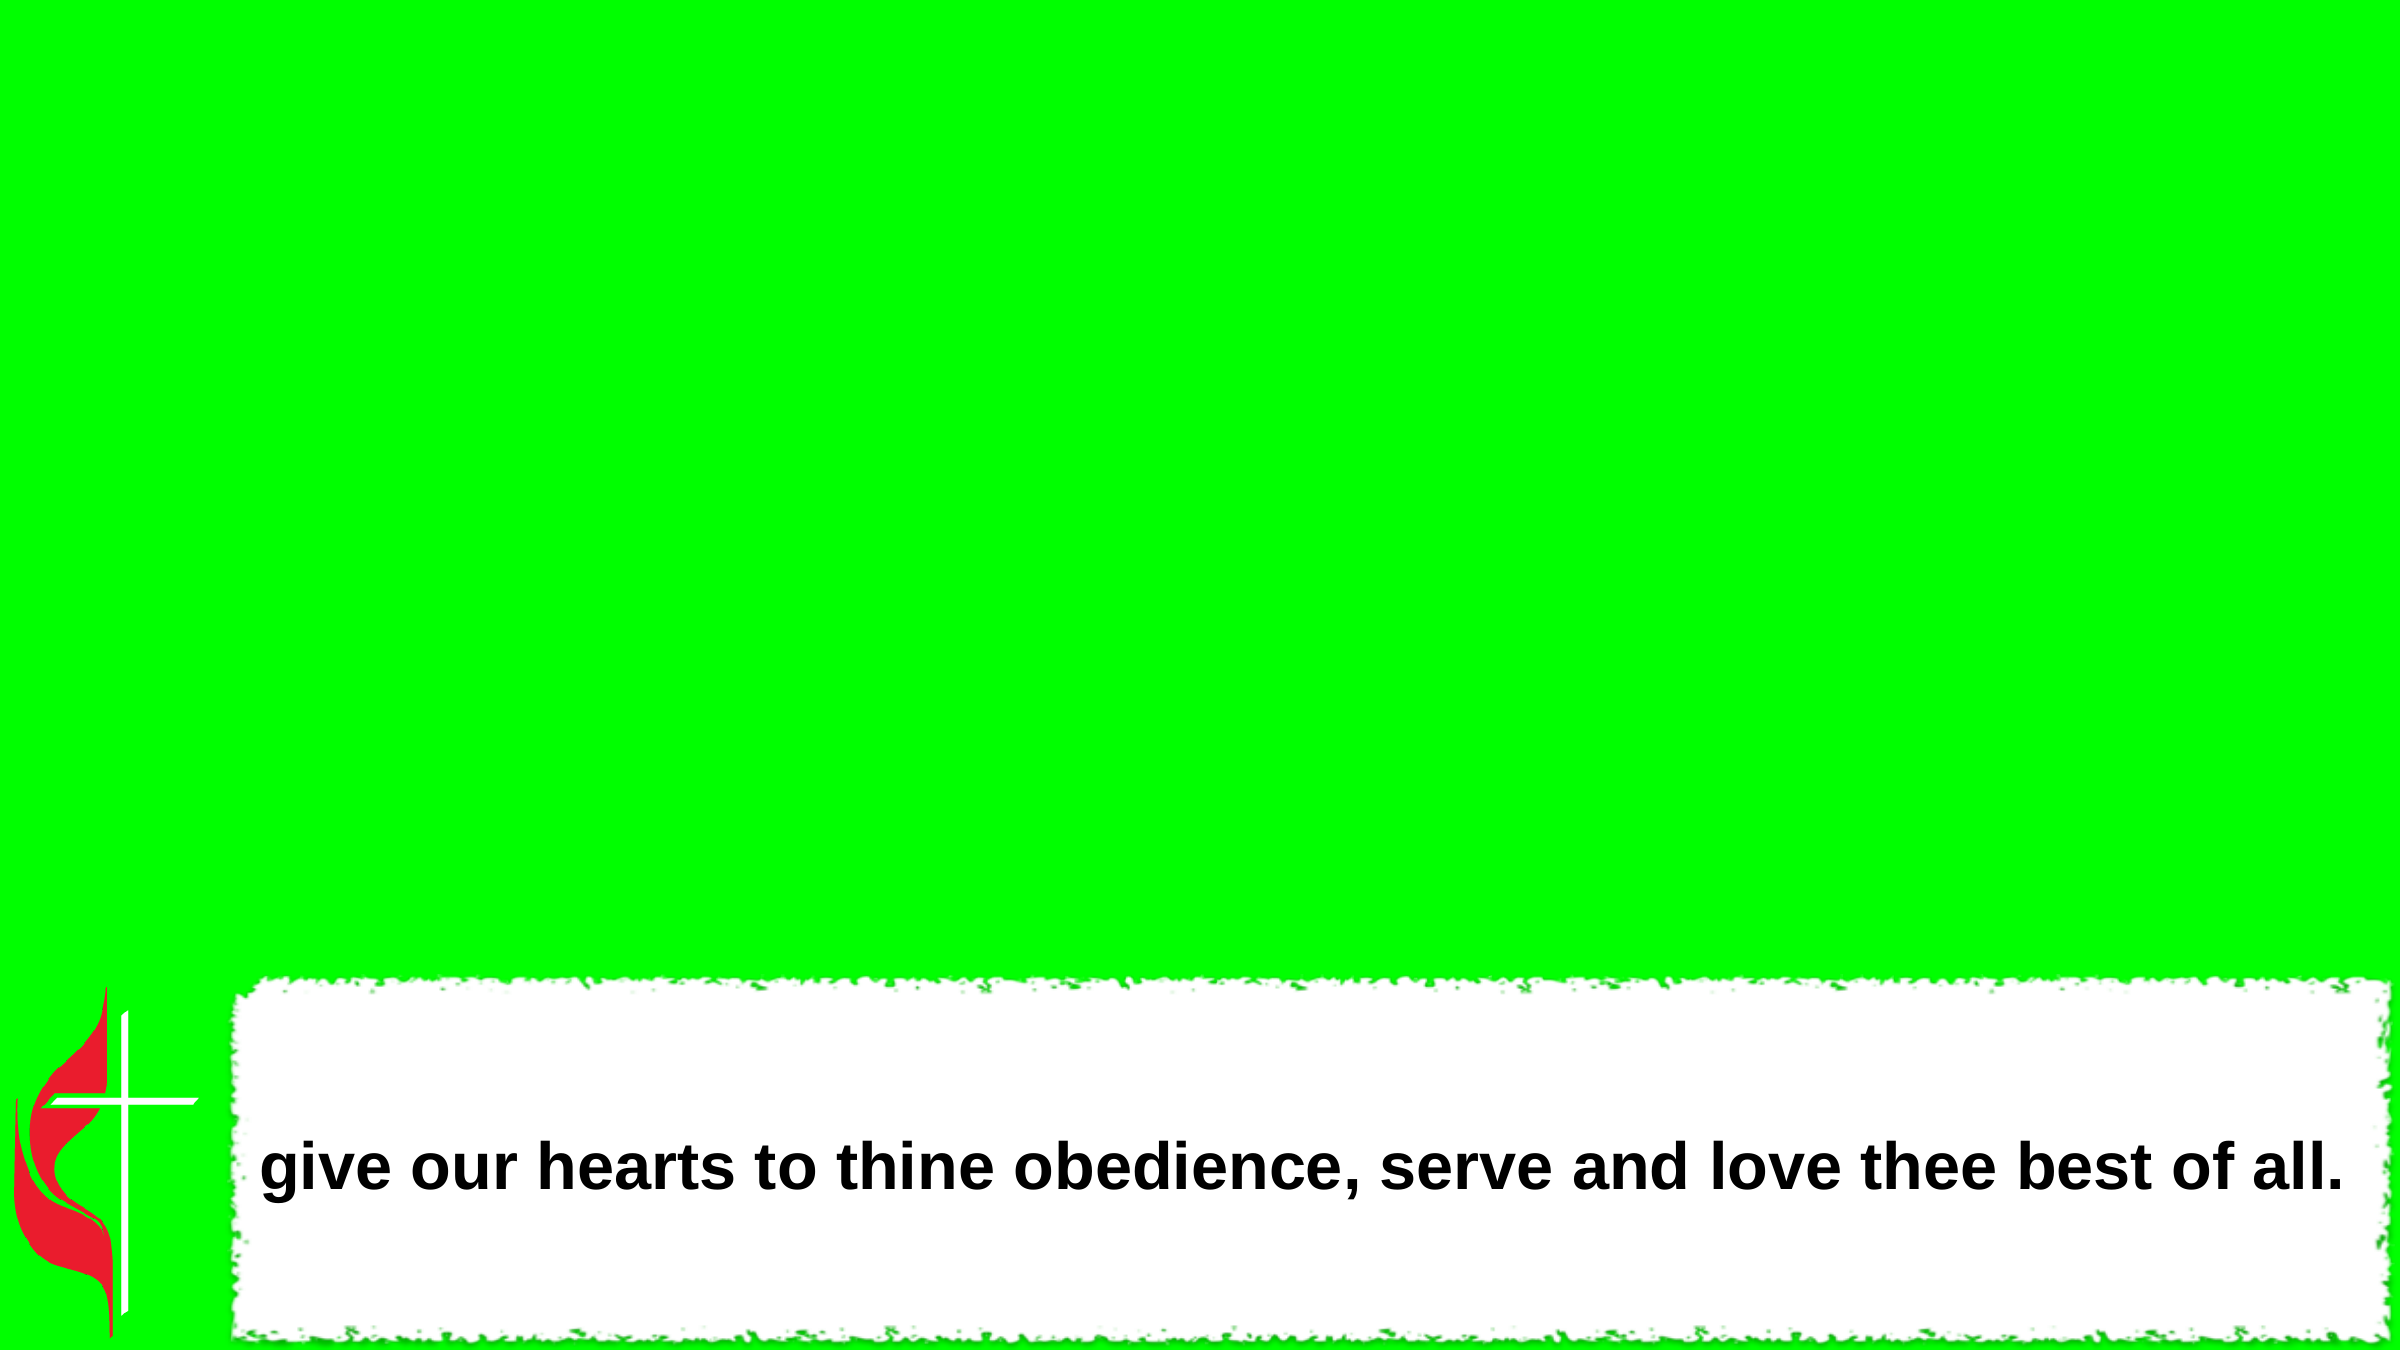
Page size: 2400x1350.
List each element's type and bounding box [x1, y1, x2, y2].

picture [0, 974, 2400, 1350]
